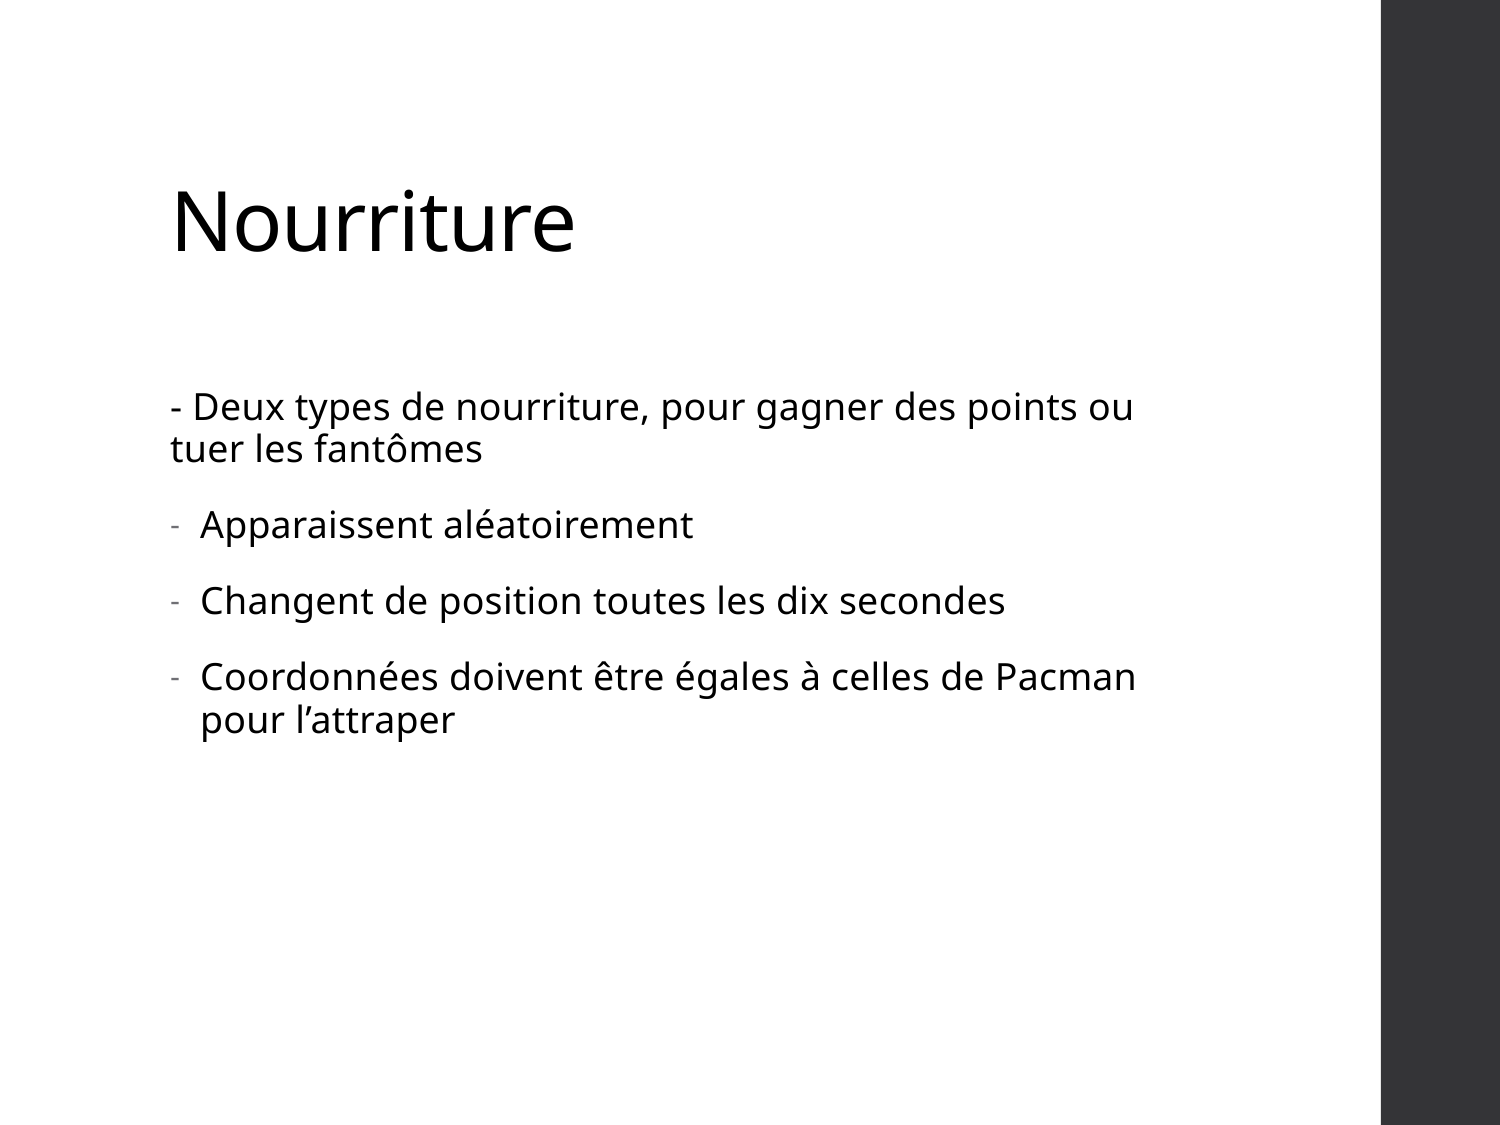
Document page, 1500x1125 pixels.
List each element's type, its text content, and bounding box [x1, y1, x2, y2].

list - Deux types de nourriture, pour gagner des points ou tuer les fantômes Apparaissent aléatoirement Changent de position toutes les dix secondes Coordonnées doivent être égales à celles de Pacman pour l’attraper [155, 299, 1213, 1014]
title Nourriture [155, 60, 1348, 278]
